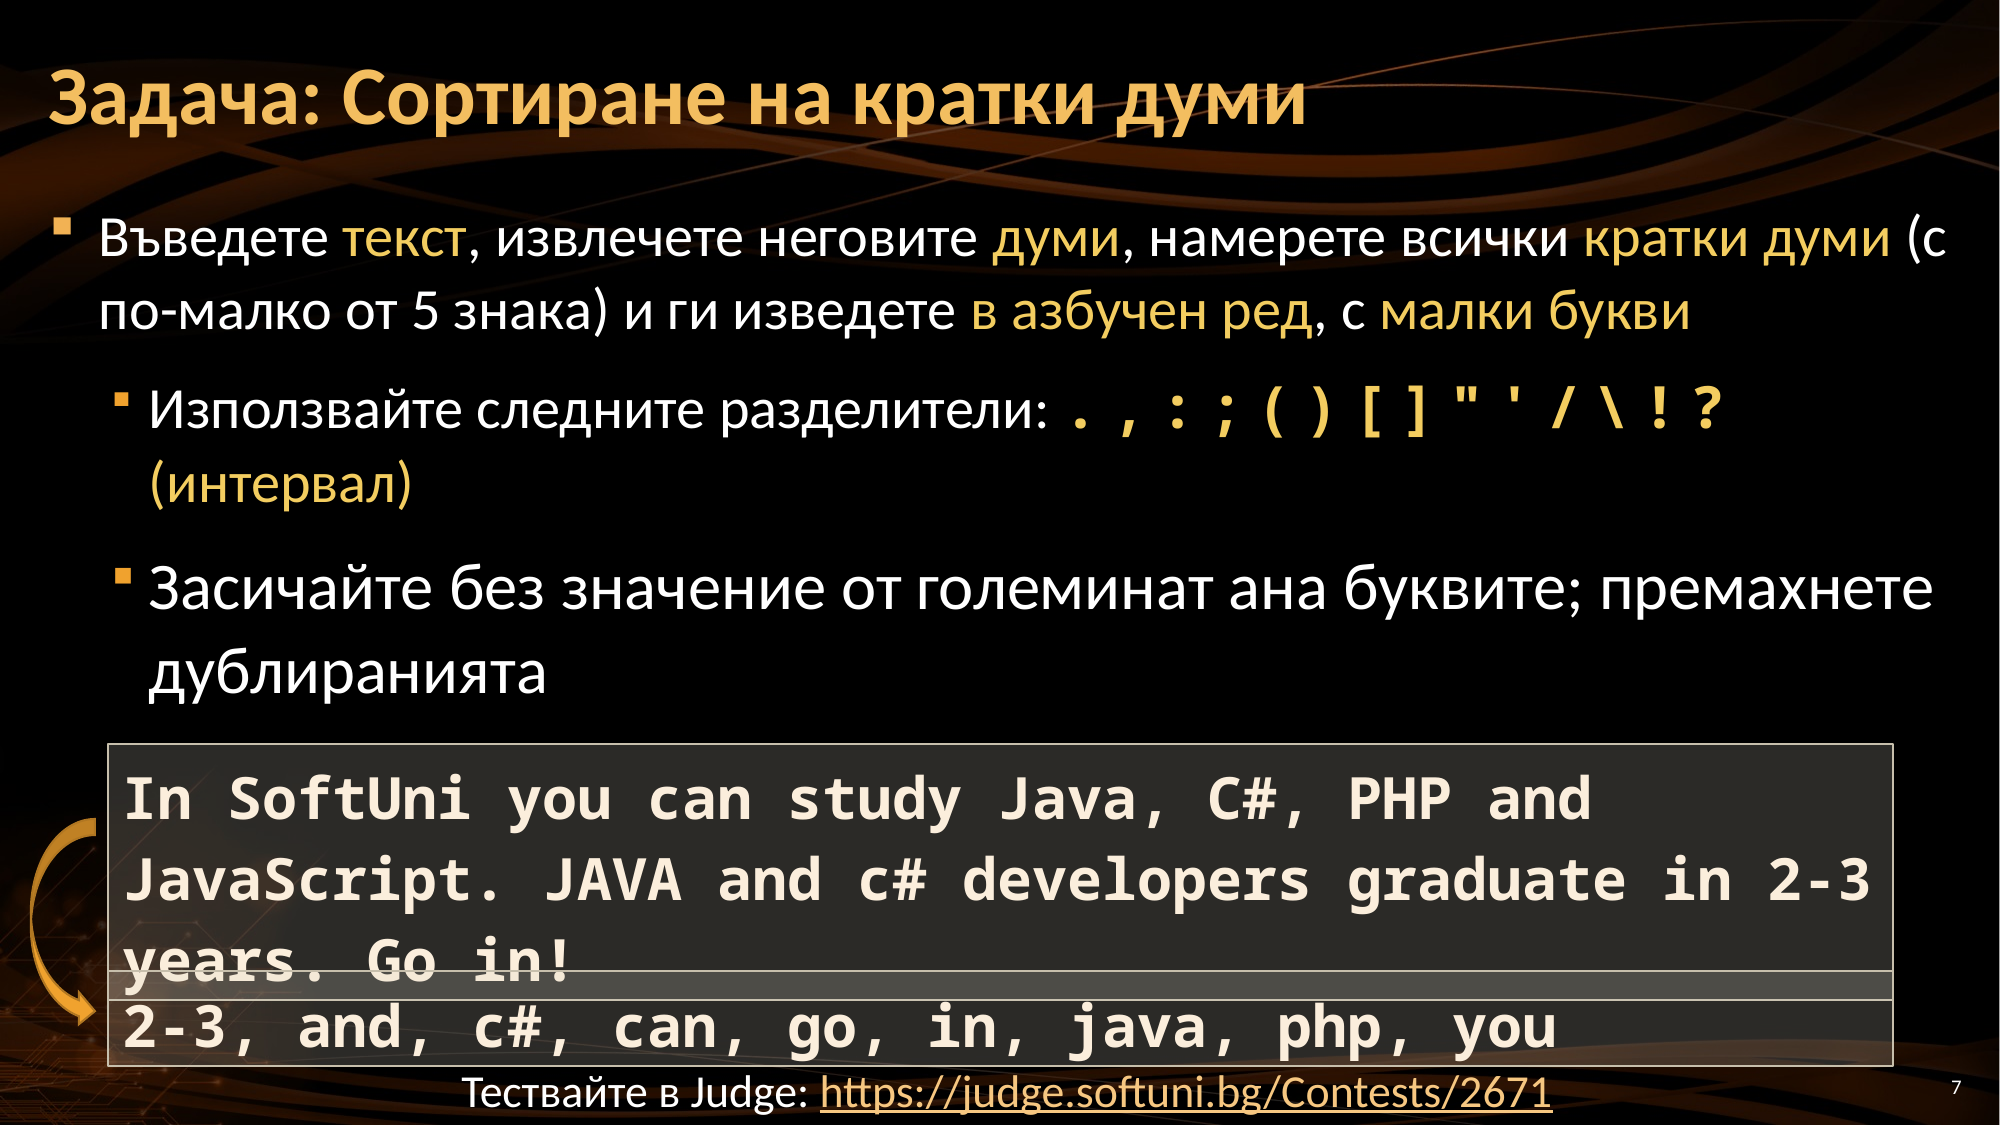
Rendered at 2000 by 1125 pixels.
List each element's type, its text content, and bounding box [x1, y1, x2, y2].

picture [0, 0, 2000, 1125]
text_box 2-3, and, c#, can, go, in, java, php, you [107, 971, 1893, 1067]
text_box In SoftUni you can study Java, C#, PHP and JavaScript. JAVA and c# developers graduate in 2-3 years. Go in! [107, 743, 1893, 971]
list Въведете текст, извлечете неговите думи, намерете всички кратки думи (с по-малко от 5 знака) и ги изведете в азбучен ред, с малки букви Използвайте следните разделители: . , : ; ( ) [ ] " ' / \ ! ? (интервал) Засичайте без значение от големинат ана буквите; премахнете дублиранията [31, 189, 1968, 1103]
slide_number 7 [1897, 1070, 1968, 1103]
text_box Тествайте в Judge: https://judge.softuni.bg/Contests/2671 [446, 1054, 1568, 1124]
text_box [29, 817, 97, 1027]
title Задача: Сортиране на кратки думи [30, 6, 1968, 189]
